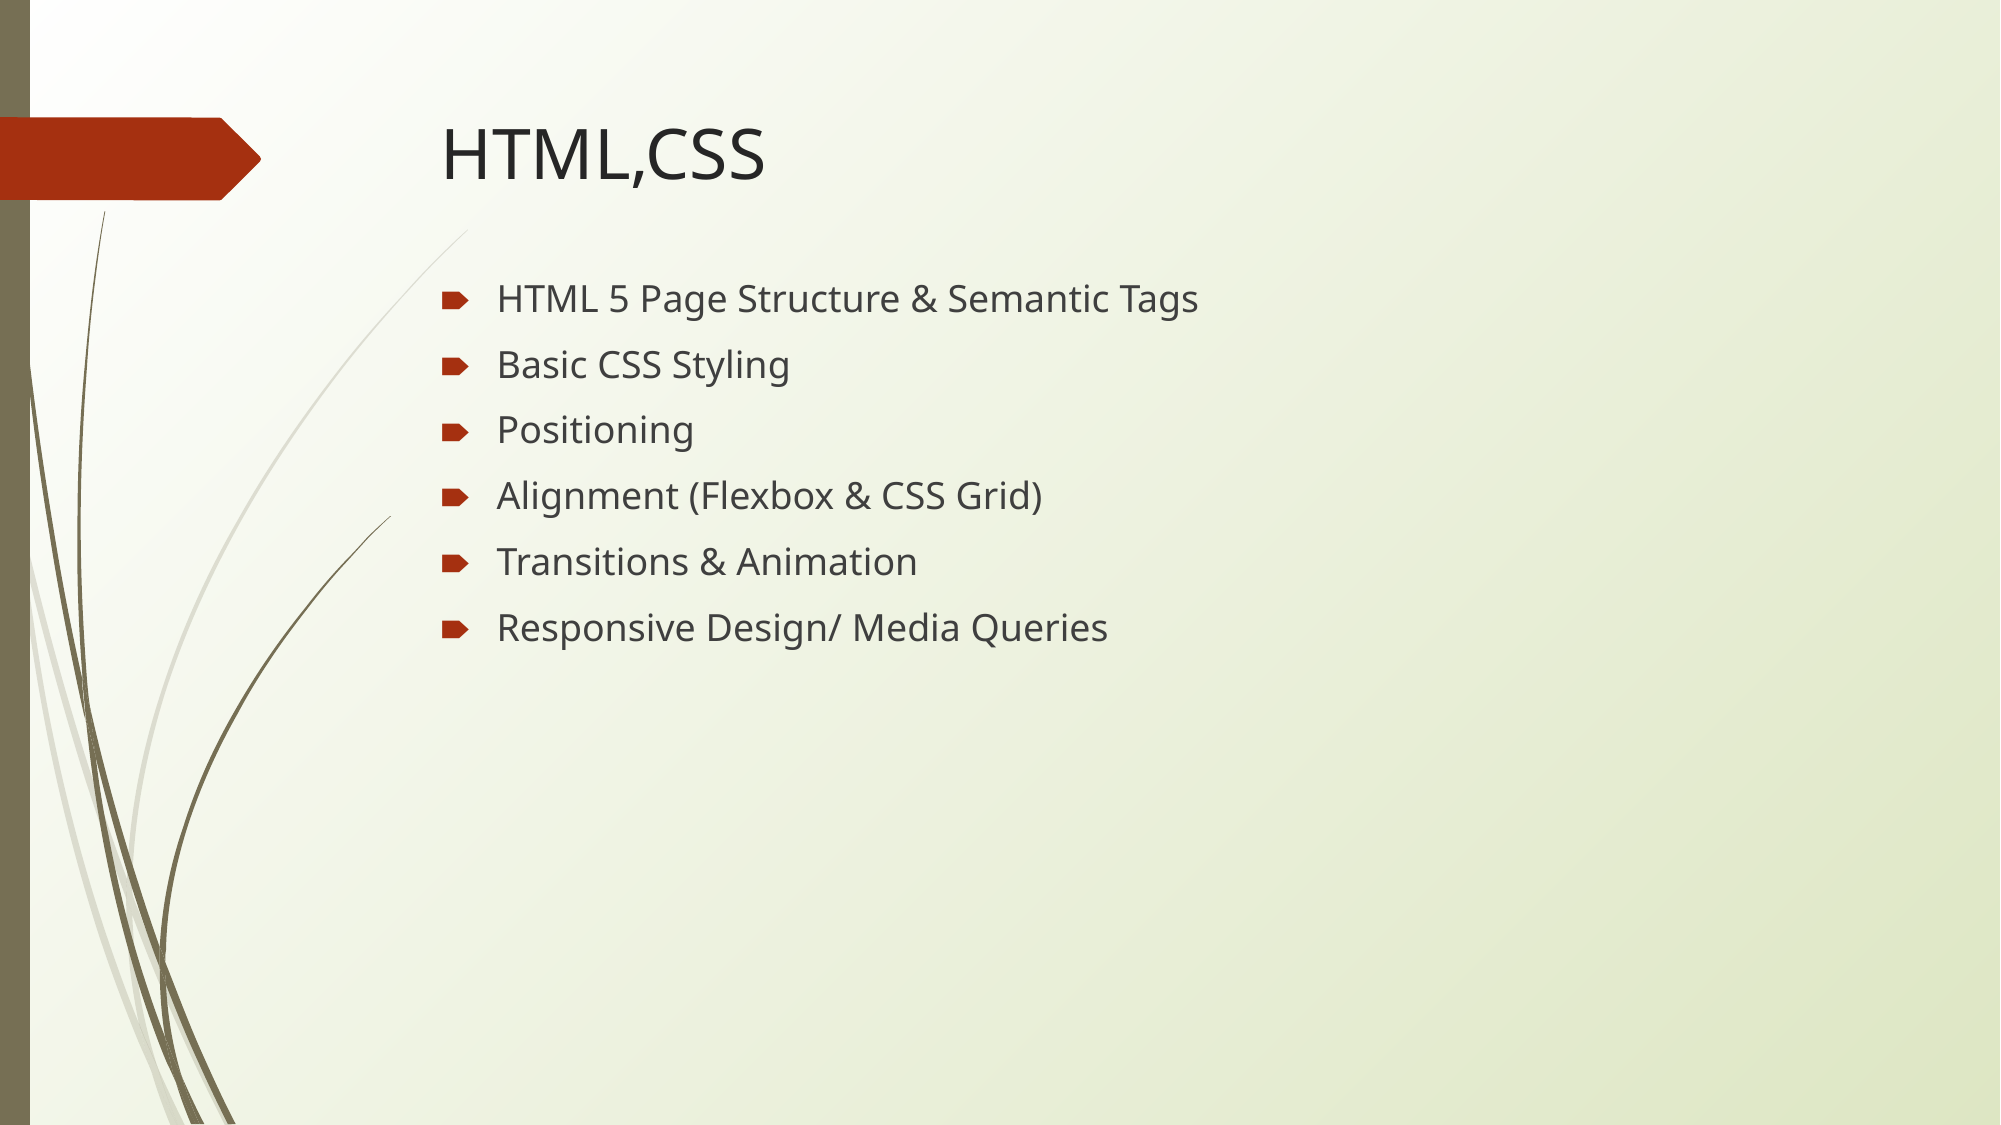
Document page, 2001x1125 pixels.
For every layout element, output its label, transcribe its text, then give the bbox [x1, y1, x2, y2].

list HTML 5 Page Structure & Semantic Tags Basic CSS Styling Positioning Alignment (Flexbox & CSS Grid) Transitions & Animation Responsive Design/ Media Queries [425, 201, 1888, 822]
title HTML,CSS [425, 102, 1888, 201]
